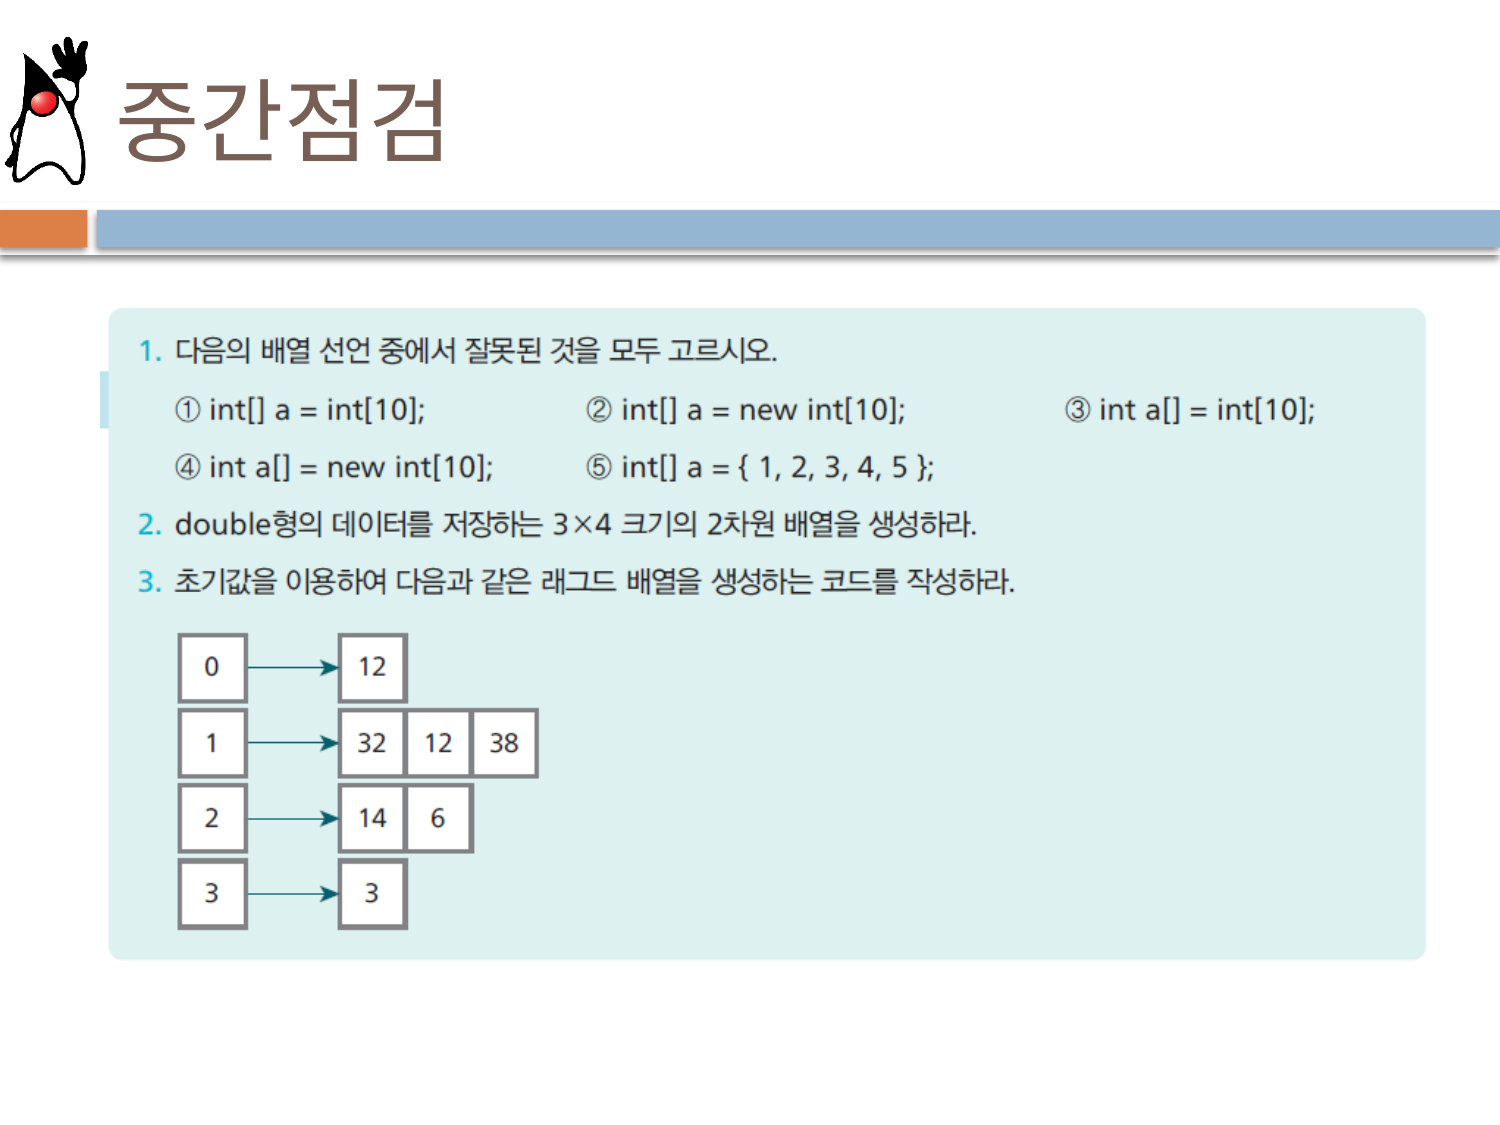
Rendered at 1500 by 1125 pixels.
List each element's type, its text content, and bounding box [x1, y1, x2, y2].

picture [5, 37, 88, 185]
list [100, 292, 1439, 970]
title 중간점검 [100, 37, 1438, 200]
